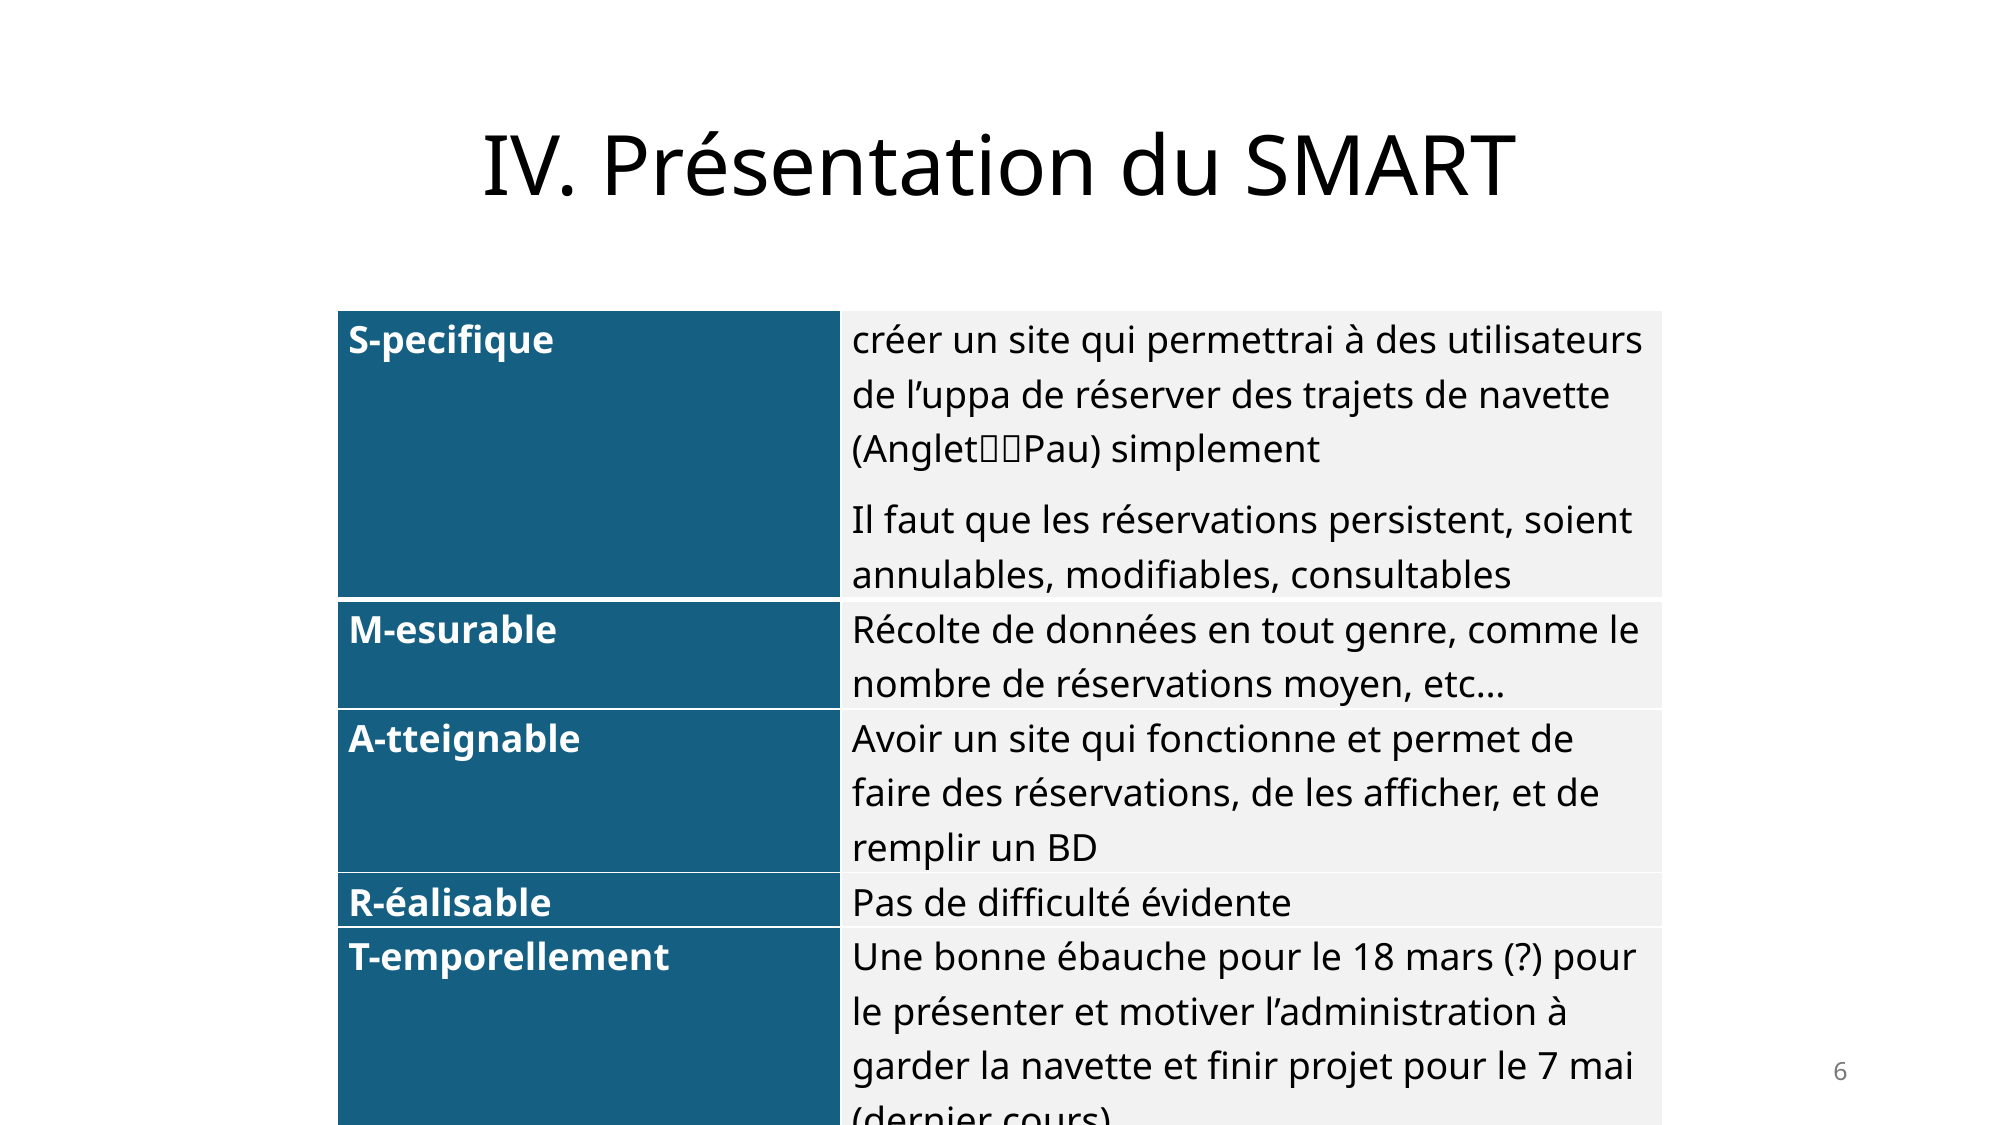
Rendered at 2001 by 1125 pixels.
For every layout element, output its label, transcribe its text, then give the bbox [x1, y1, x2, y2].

table_cell T-emporellement [338, 928, 840, 1125]
table_header S-pecifique [338, 311, 840, 597]
table_cell R-éalisable [338, 873, 840, 926]
table_cell M-esurable [338, 602, 840, 708]
title IV. Présentation du SMART [137, 59, 1863, 278]
table_cell Pas de difficulté évidente [842, 873, 1662, 926]
table_cell Avoir un site qui fonctionne et permet de faire des réservations, de les afficher, et de remplir un BD [842, 710, 1662, 872]
table_cell Une bonne ébauche pour le 18 mars (?) pour le présenter et motiver l’administration à garder la navette et finir projet pour le 7 mai (dernier cours) [842, 928, 1662, 1125]
table_cell Récolte de données en tout genre, comme le nombre de réservations moyen, etc… [842, 602, 1662, 708]
table_cell A-tteignable [338, 710, 840, 872]
slide_number 6 [1664, 1042, 1863, 1103]
table_header créer un site qui permettrai à des utilisateurs de l’uppa de réserver des trajets de navette (AngletPau) simplement Il faut que les réservations persistent, soient annulables, modifiables, consultables [842, 311, 1662, 597]
